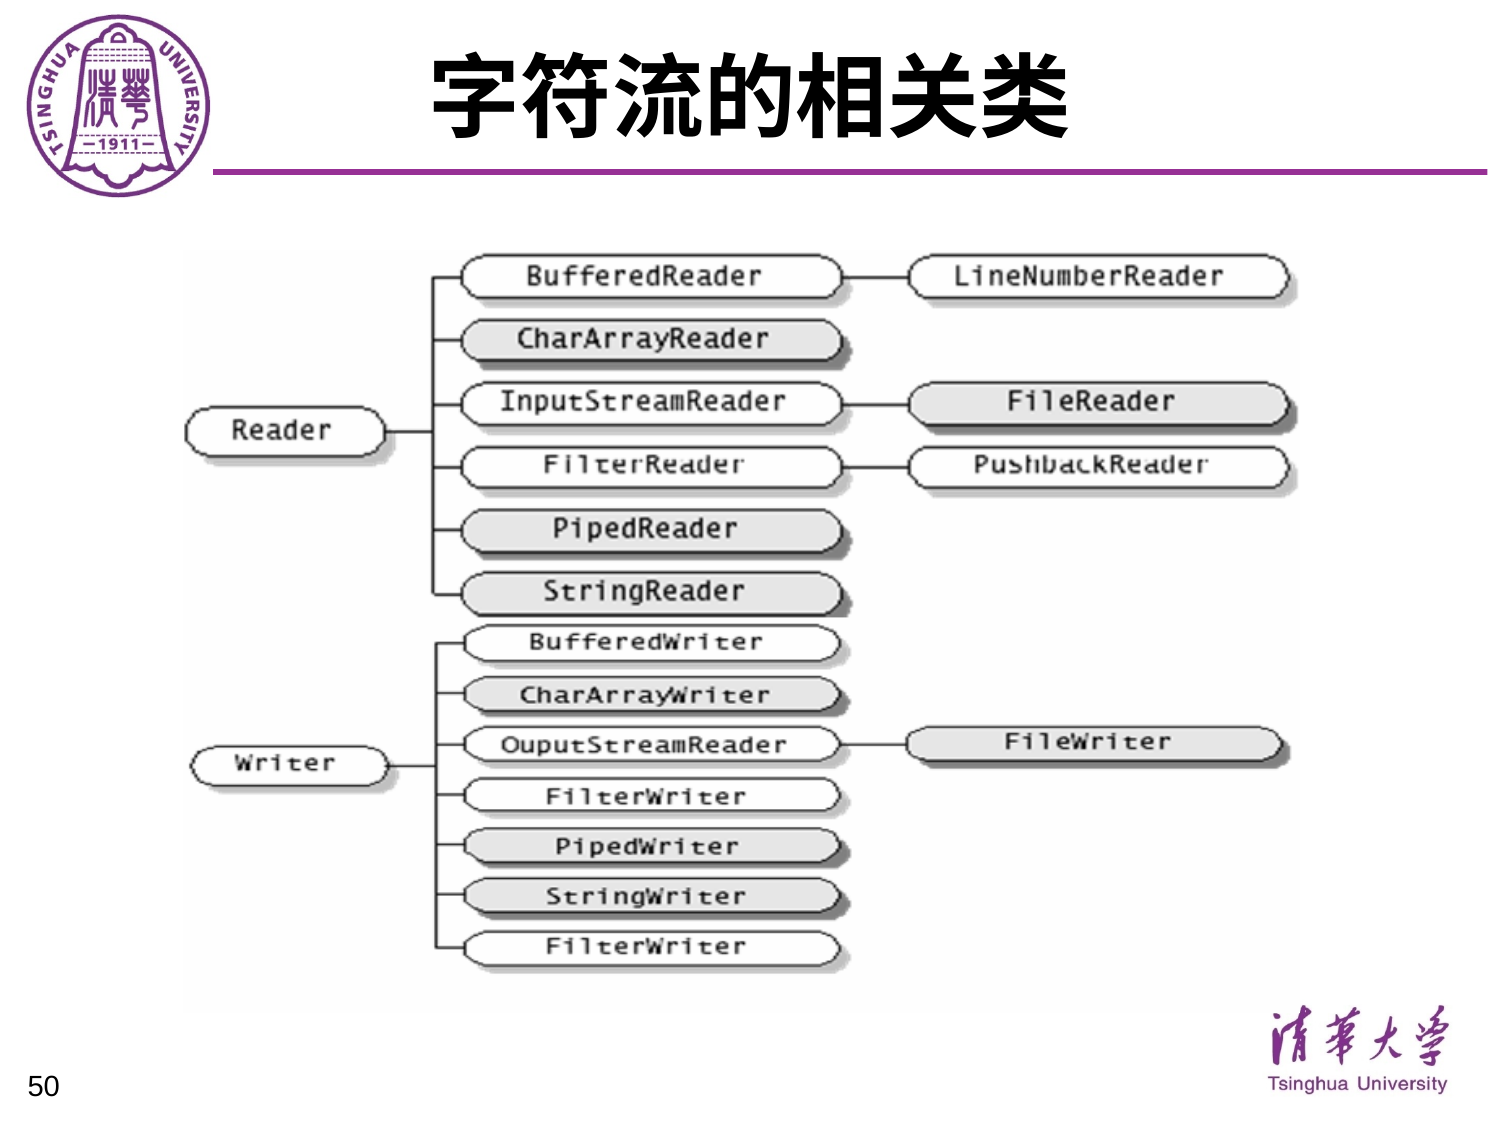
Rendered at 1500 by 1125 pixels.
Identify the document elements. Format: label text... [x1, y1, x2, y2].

picture [24, 151, 213, 200]
picture [24, 12, 213, 37]
title 字符流的相关类 [24, 37, 1476, 151]
picture [182, 250, 1454, 1101]
footer 50 [12, 1059, 176, 1125]
